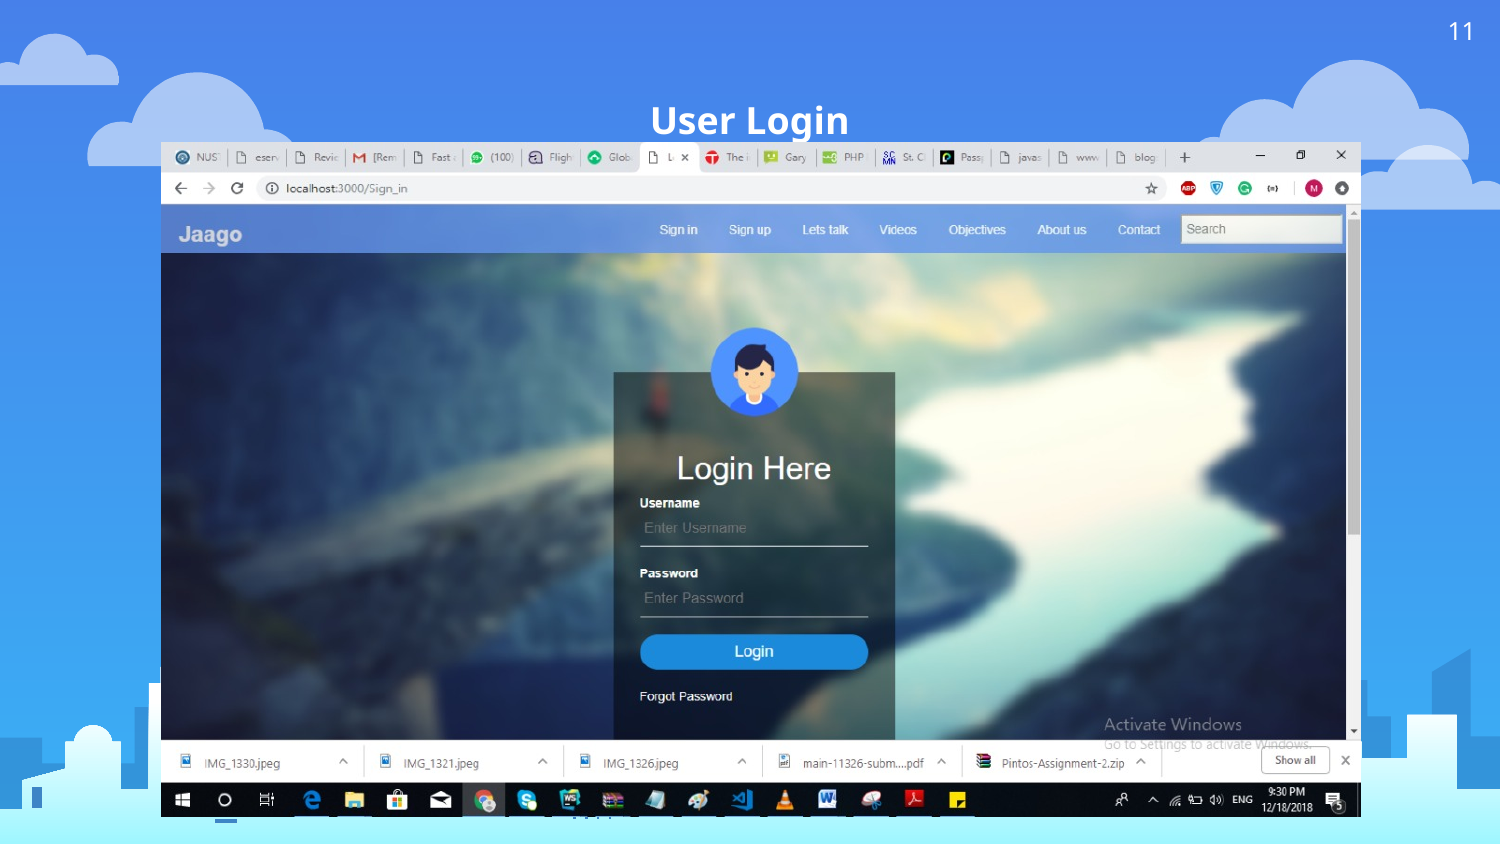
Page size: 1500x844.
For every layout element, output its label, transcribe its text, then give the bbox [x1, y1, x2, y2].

title User Login [139, 64, 1361, 174]
picture [161, 142, 1361, 817]
slide_number 11 [1400, 0, 1491, 65]
